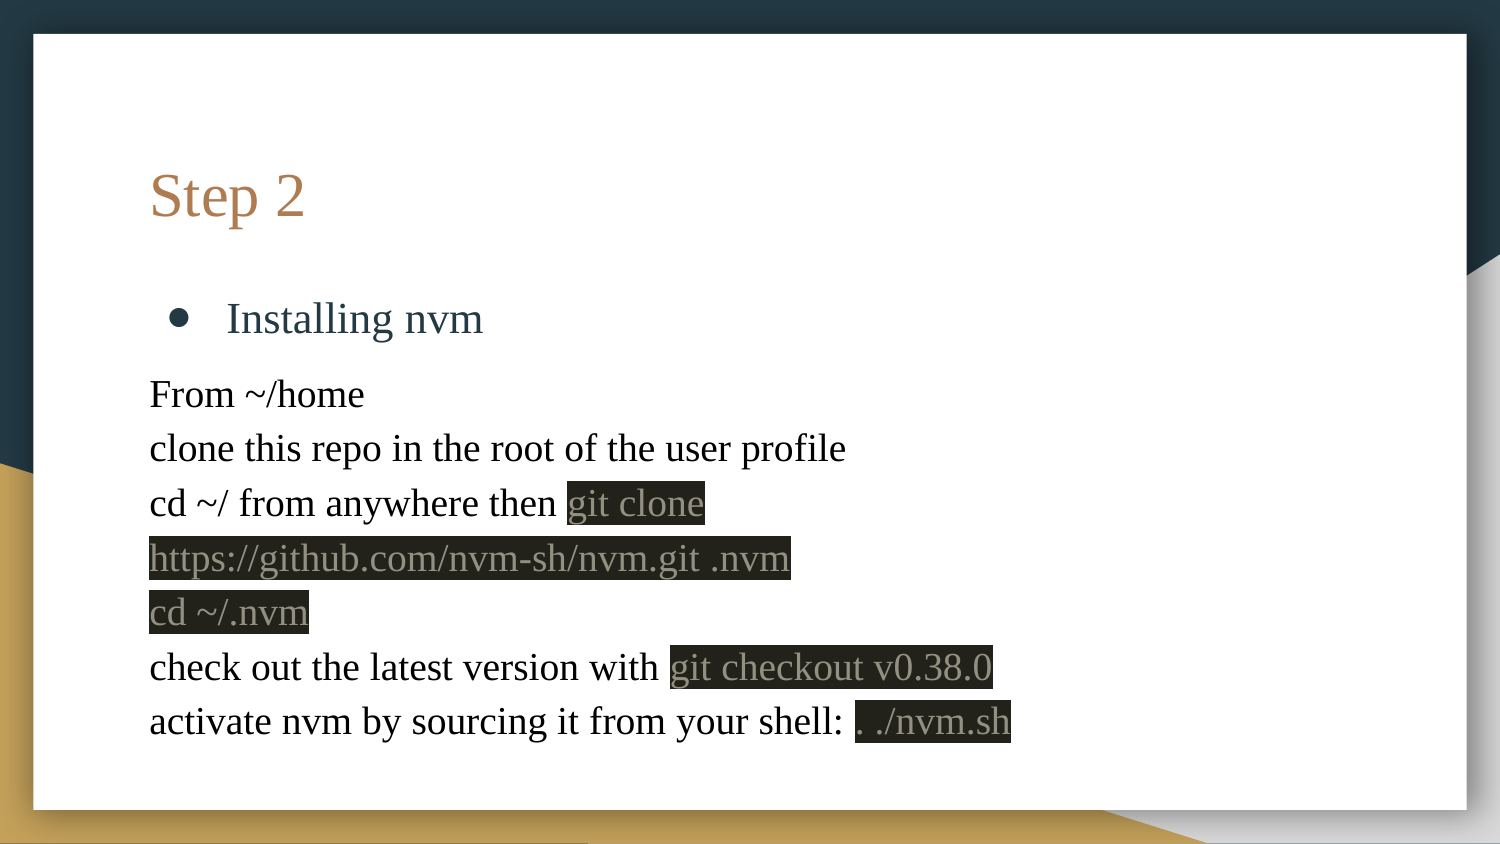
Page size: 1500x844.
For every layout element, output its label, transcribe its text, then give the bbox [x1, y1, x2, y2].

title Step 2 [134, 138, 1366, 252]
list Installing nvm From ~/home clone this repo in the root of the user profile cd ~/ from anywhere then git clone https://github.com/nvm-sh/nvm.git .nvm cd ~/.nvm check out the latest version with git checkout v0.38.0 activate nvm by sourcing it from your shell: . ./nvm.sh [134, 266, 1366, 760]
